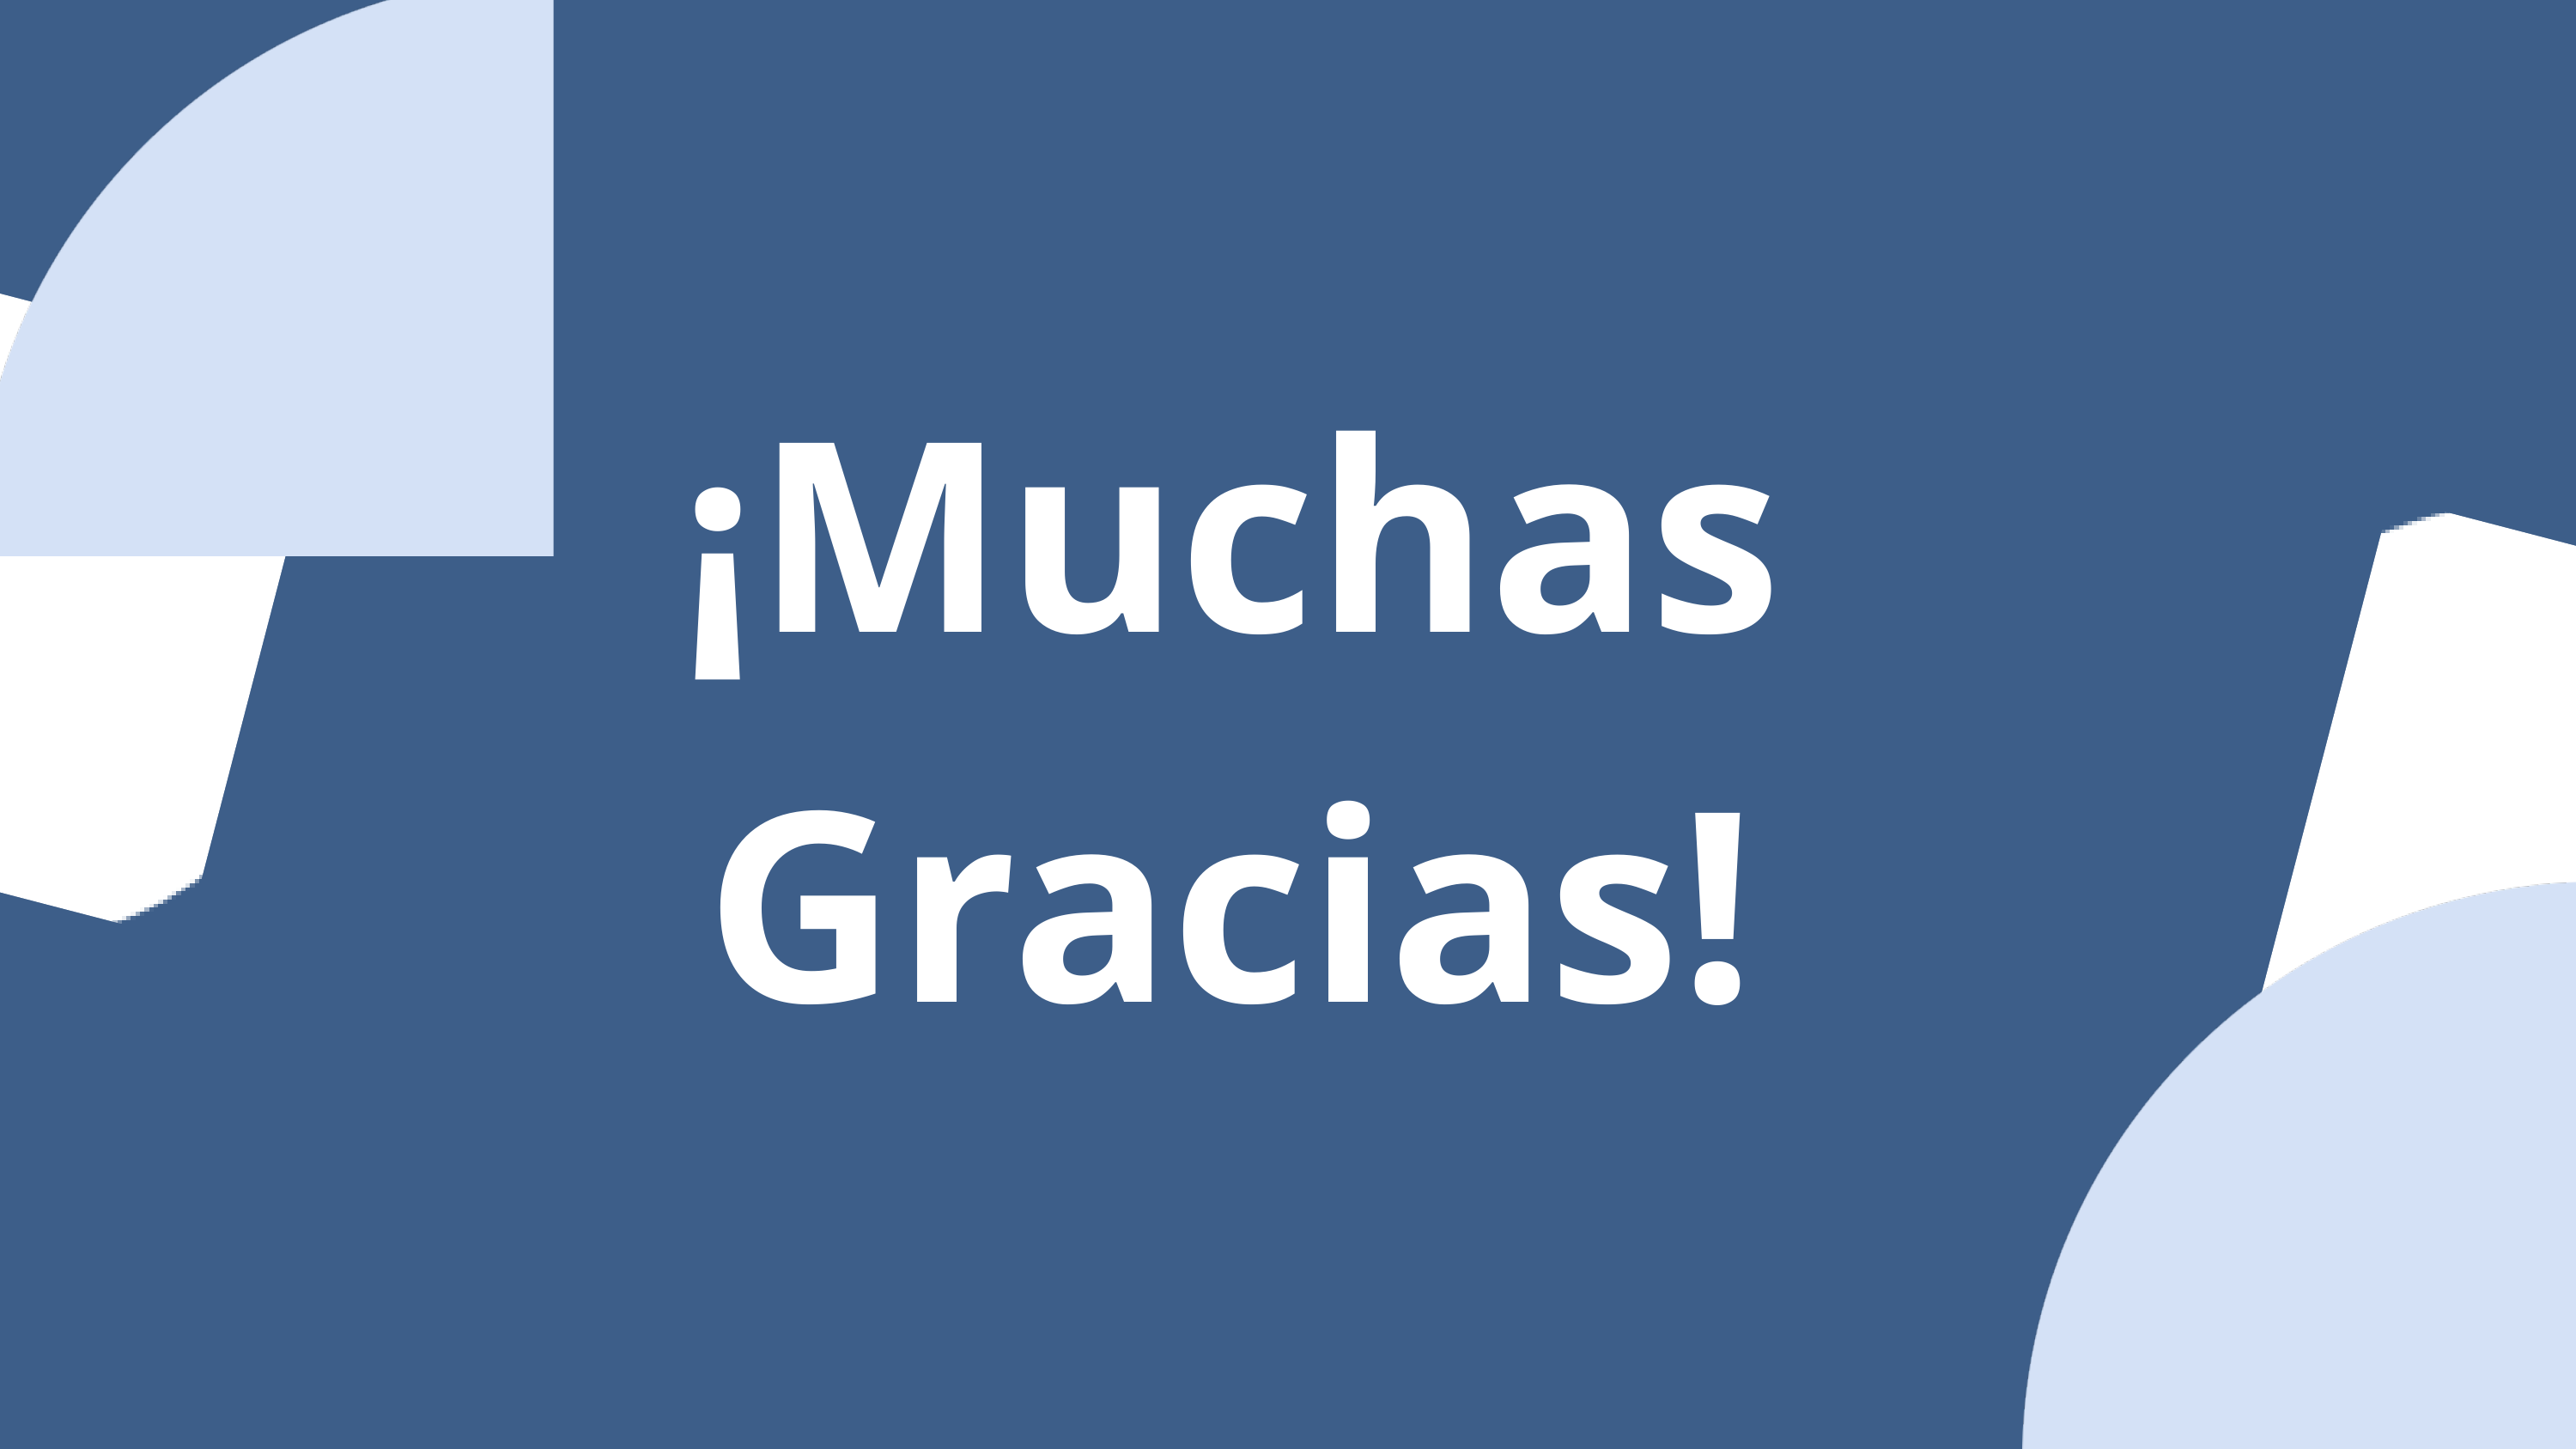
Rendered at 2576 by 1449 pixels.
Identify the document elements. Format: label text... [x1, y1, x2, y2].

text_box [0, 0, 554, 556]
text_box ¡Muchas Gracias! [502, 314, 1959, 1056]
text_box [0, 556, 286, 941]
text_box [2022, 882, 2576, 1449]
text_box [2290, 497, 2576, 882]
